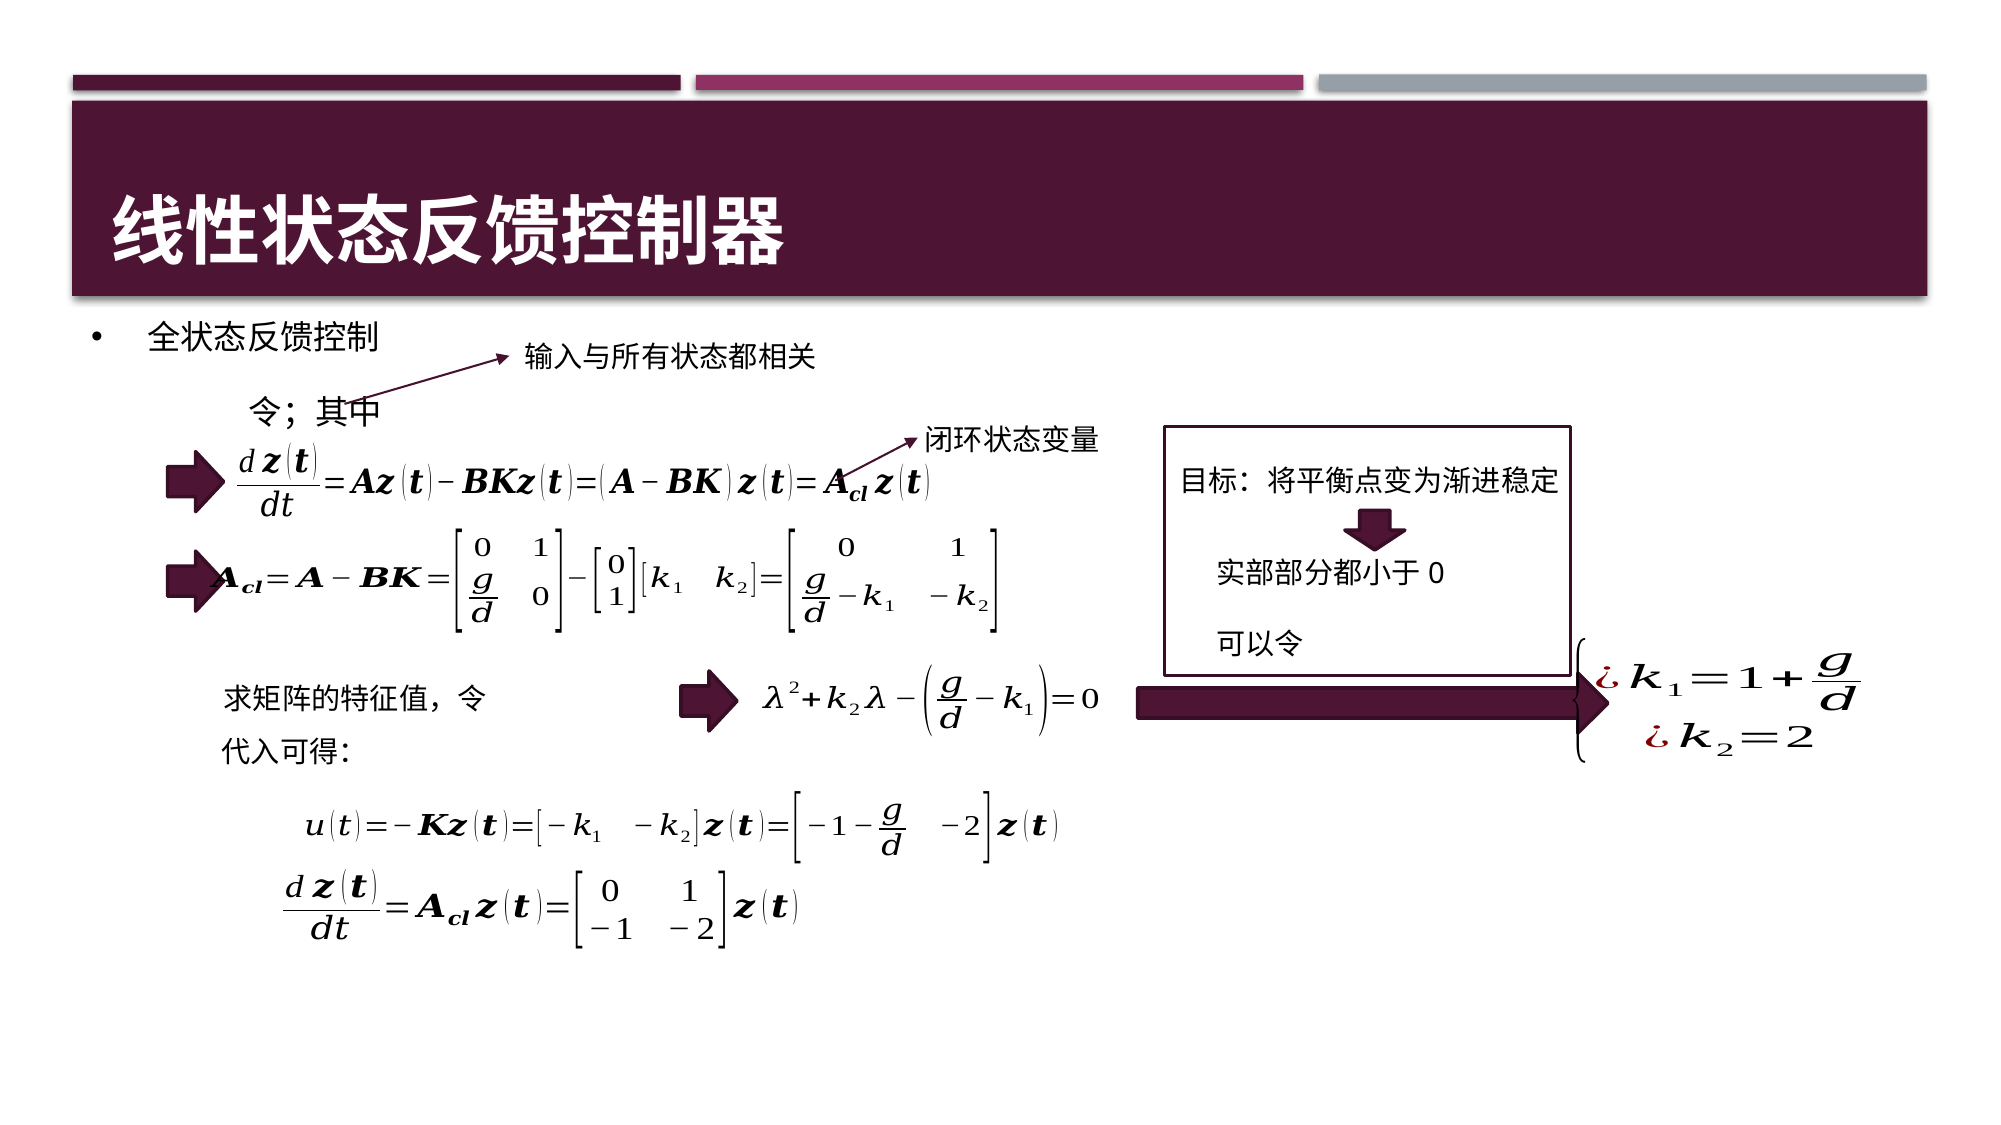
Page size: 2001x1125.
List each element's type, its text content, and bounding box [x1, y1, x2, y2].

text_box 代入可得： [206, 725, 379, 776]
text_box [165, 449, 225, 514]
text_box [344, 355, 510, 405]
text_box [835, 437, 919, 481]
text_box 全状态反馈控制 [76, 309, 716, 364]
text_box 输入与所有状态都相关 [509, 330, 846, 381]
title 线性状态反馈控制器 [95, 115, 1905, 282]
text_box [1164, 454, 1609, 671]
text_box [1135, 680, 1610, 735]
text_box [165, 549, 225, 613]
text_box [679, 669, 739, 733]
text_box 闭环状态变量 [909, 413, 1130, 464]
text_box [1163, 425, 1572, 453]
